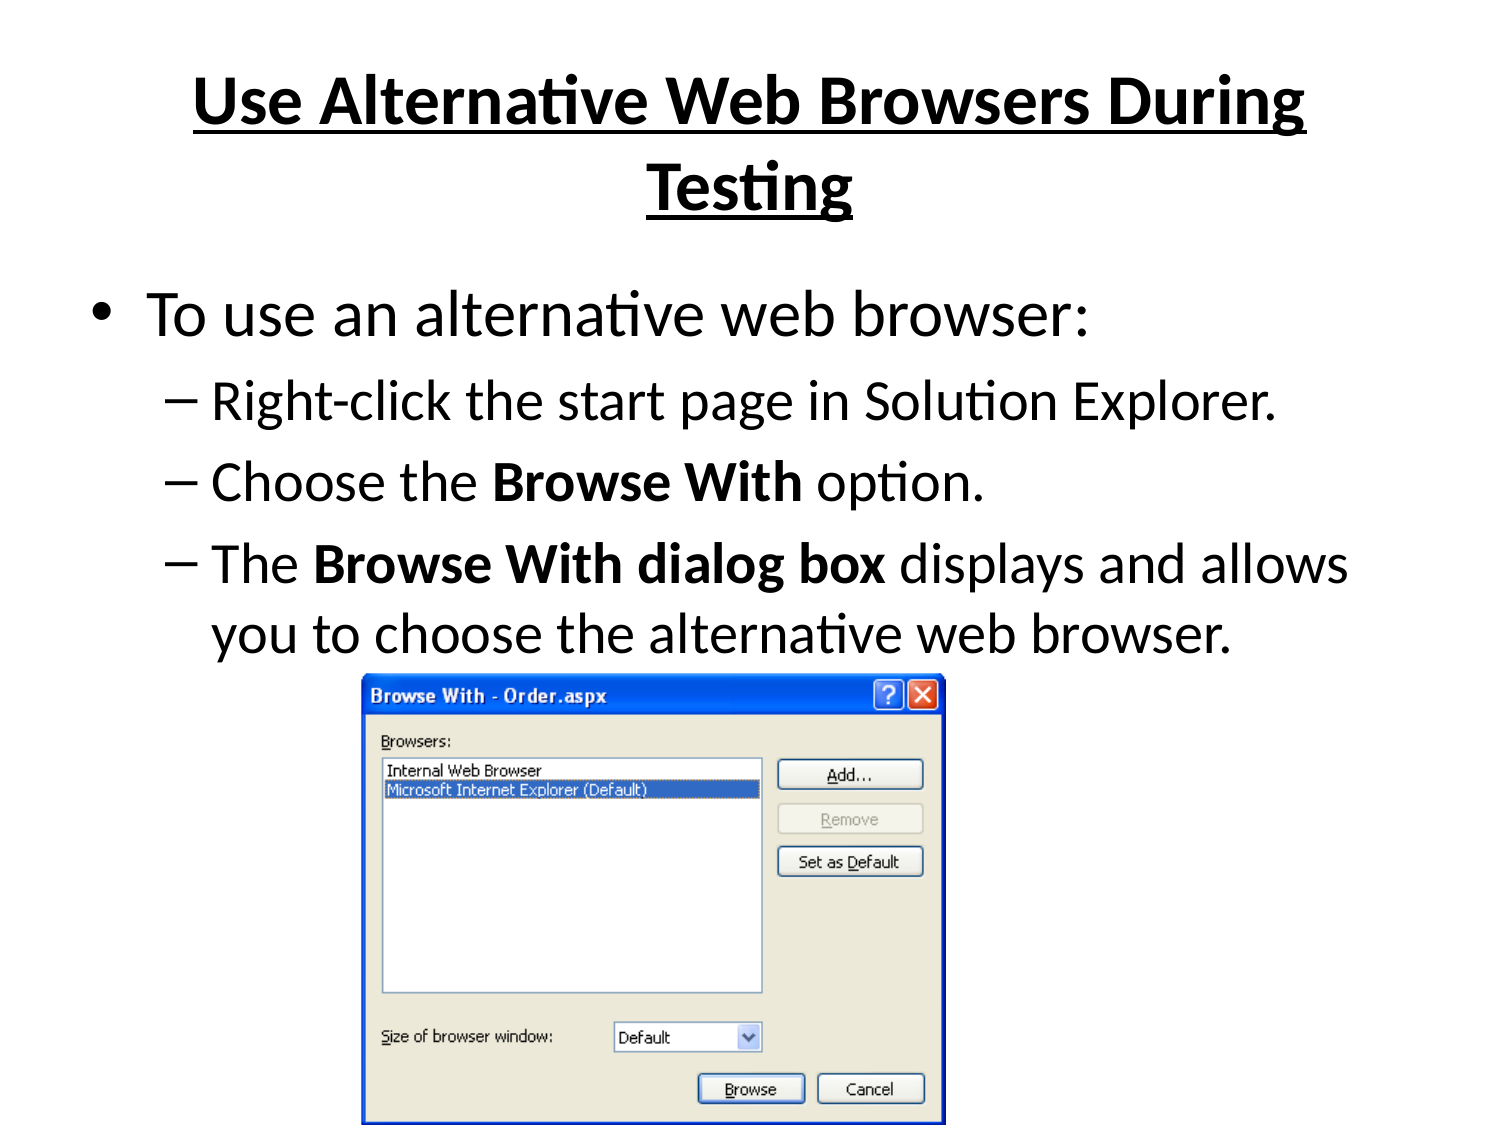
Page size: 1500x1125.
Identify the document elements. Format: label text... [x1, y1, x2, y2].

list To use an alternative web browser: Right-click the start page in Solution Explorer. Choose the Browse With option. The Browse With dialog box displays and allows you to choose the alternative web browser. [75, 262, 1425, 1005]
title Use Alternative Web Browsers During Testing [75, 45, 1425, 233]
picture [359, 672, 946, 1125]
